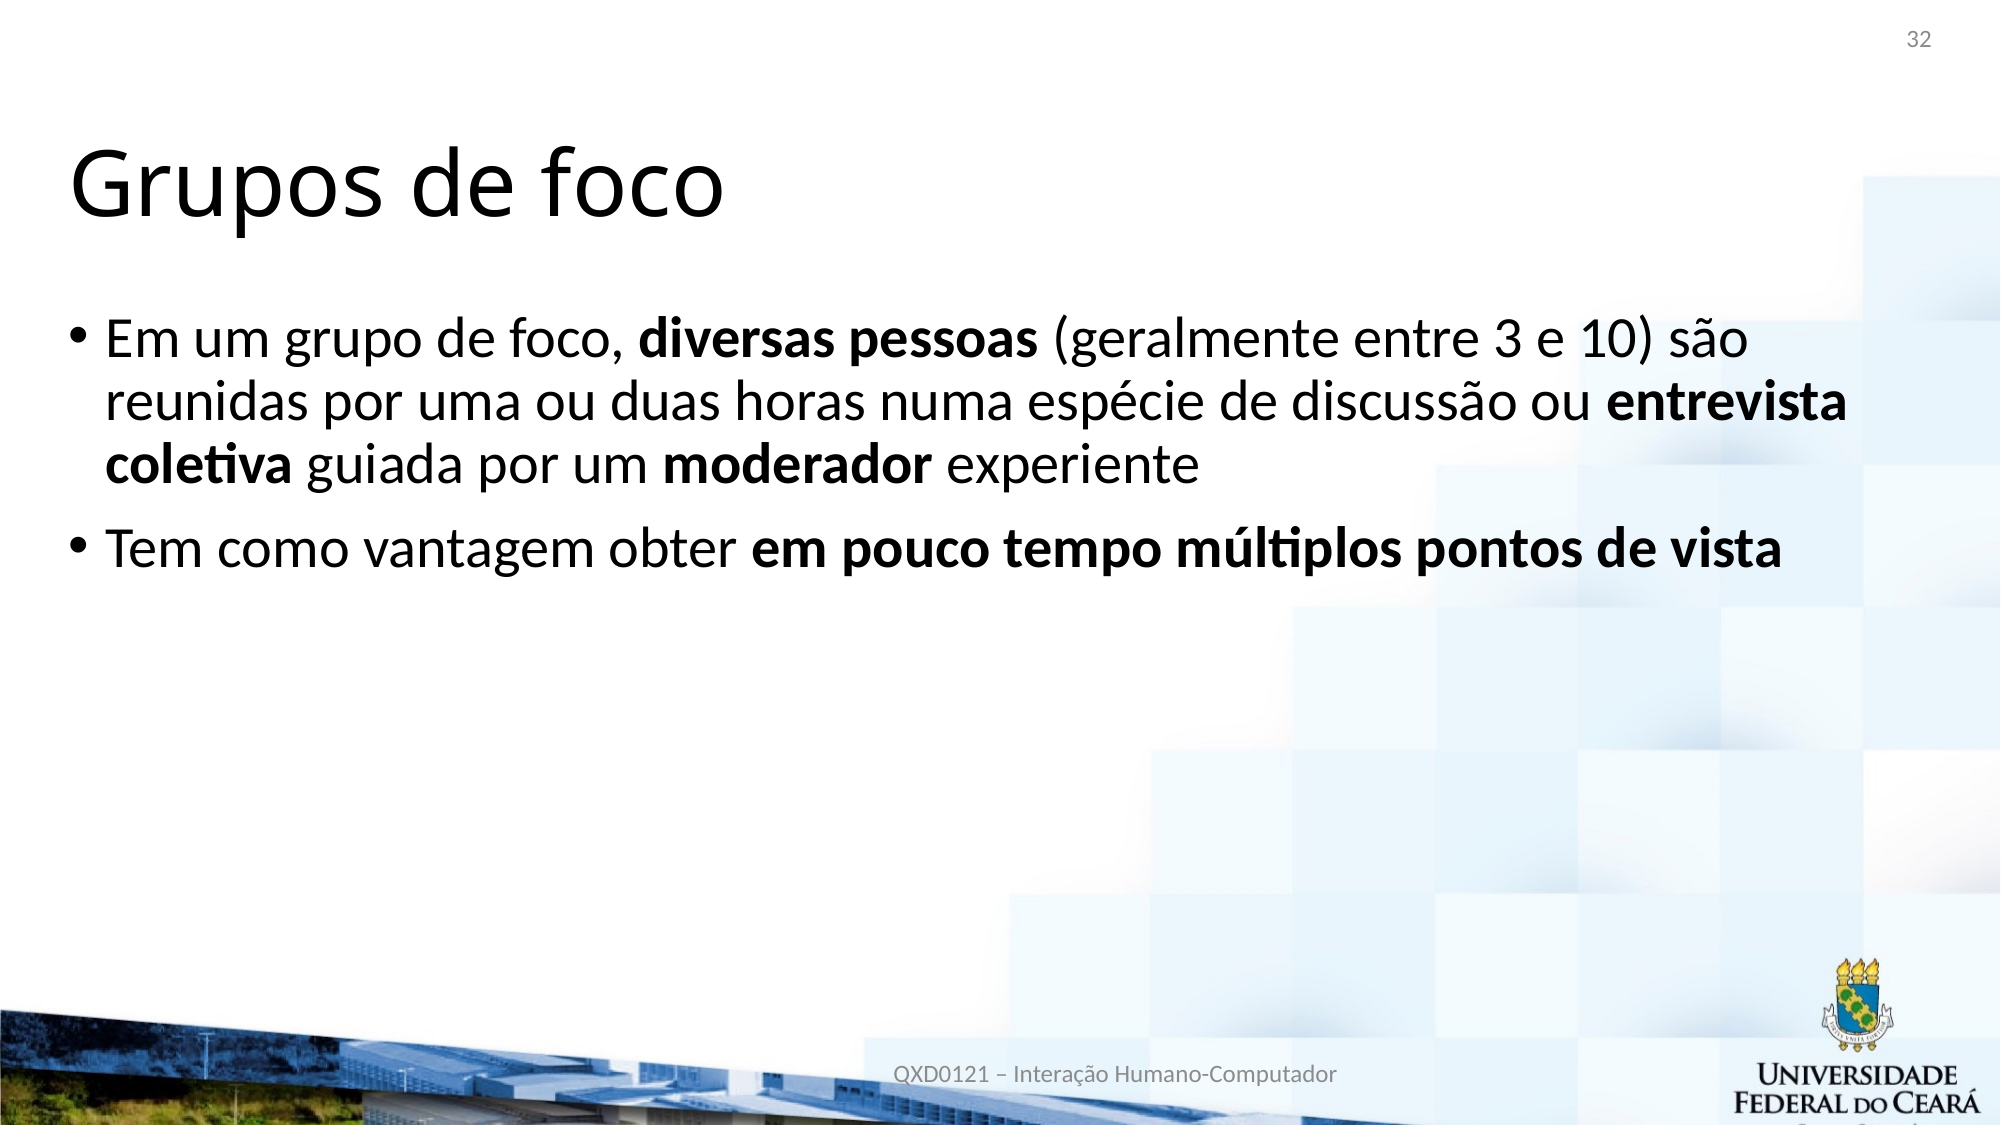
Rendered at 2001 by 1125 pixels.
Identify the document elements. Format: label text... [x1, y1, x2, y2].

footer QXD0121 – Interação Humano-Computador [523, 1042, 1708, 1103]
slide_number 32 [1496, 7, 1947, 68]
picture [0, 0, 2001, 1125]
title Grupos de foco [53, 97, 1946, 278]
list Em um grupo de foco, diversas pessoas (geralmente entre 3 e 10) são reunidas por uma ou duas horas numa espécie de discussão ou entrevista coletiva guiada por um moderador experiente Tem como vantagem obter em pouco tempo múltiplos pontos de vista [53, 299, 1946, 1014]
